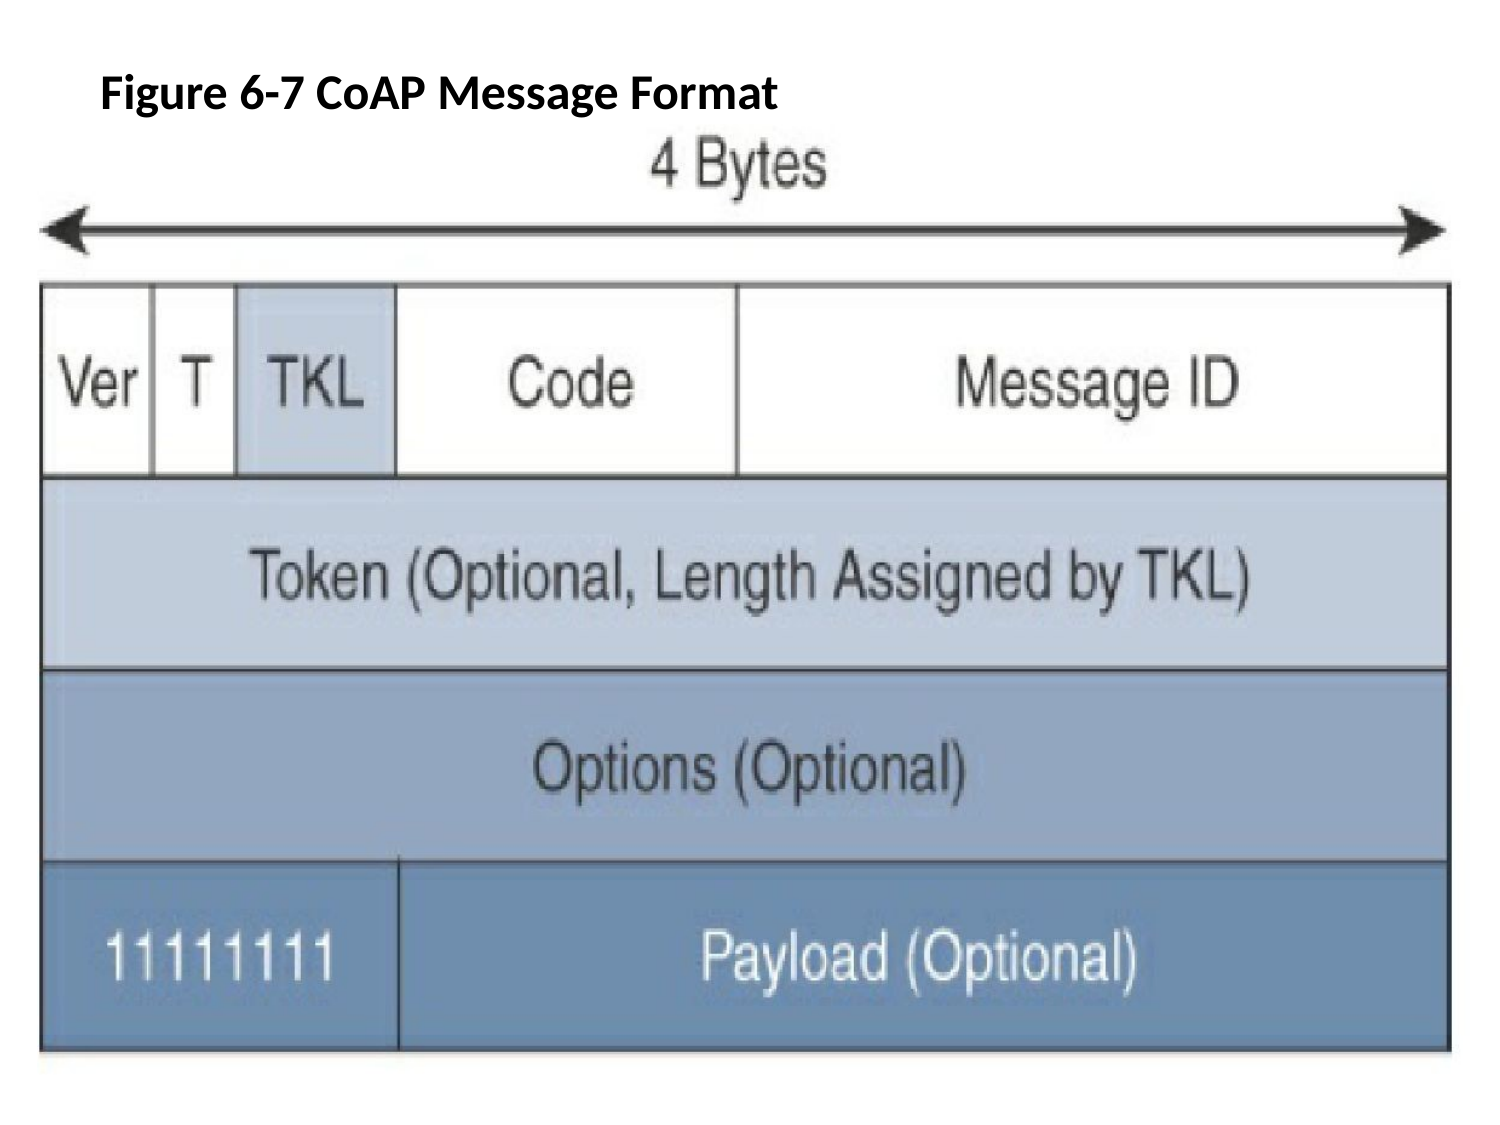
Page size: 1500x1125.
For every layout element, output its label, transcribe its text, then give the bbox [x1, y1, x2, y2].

title Figure 6-7 CoAP Message Format [98, 57, 784, 123]
picture [37, 124, 1470, 1075]
